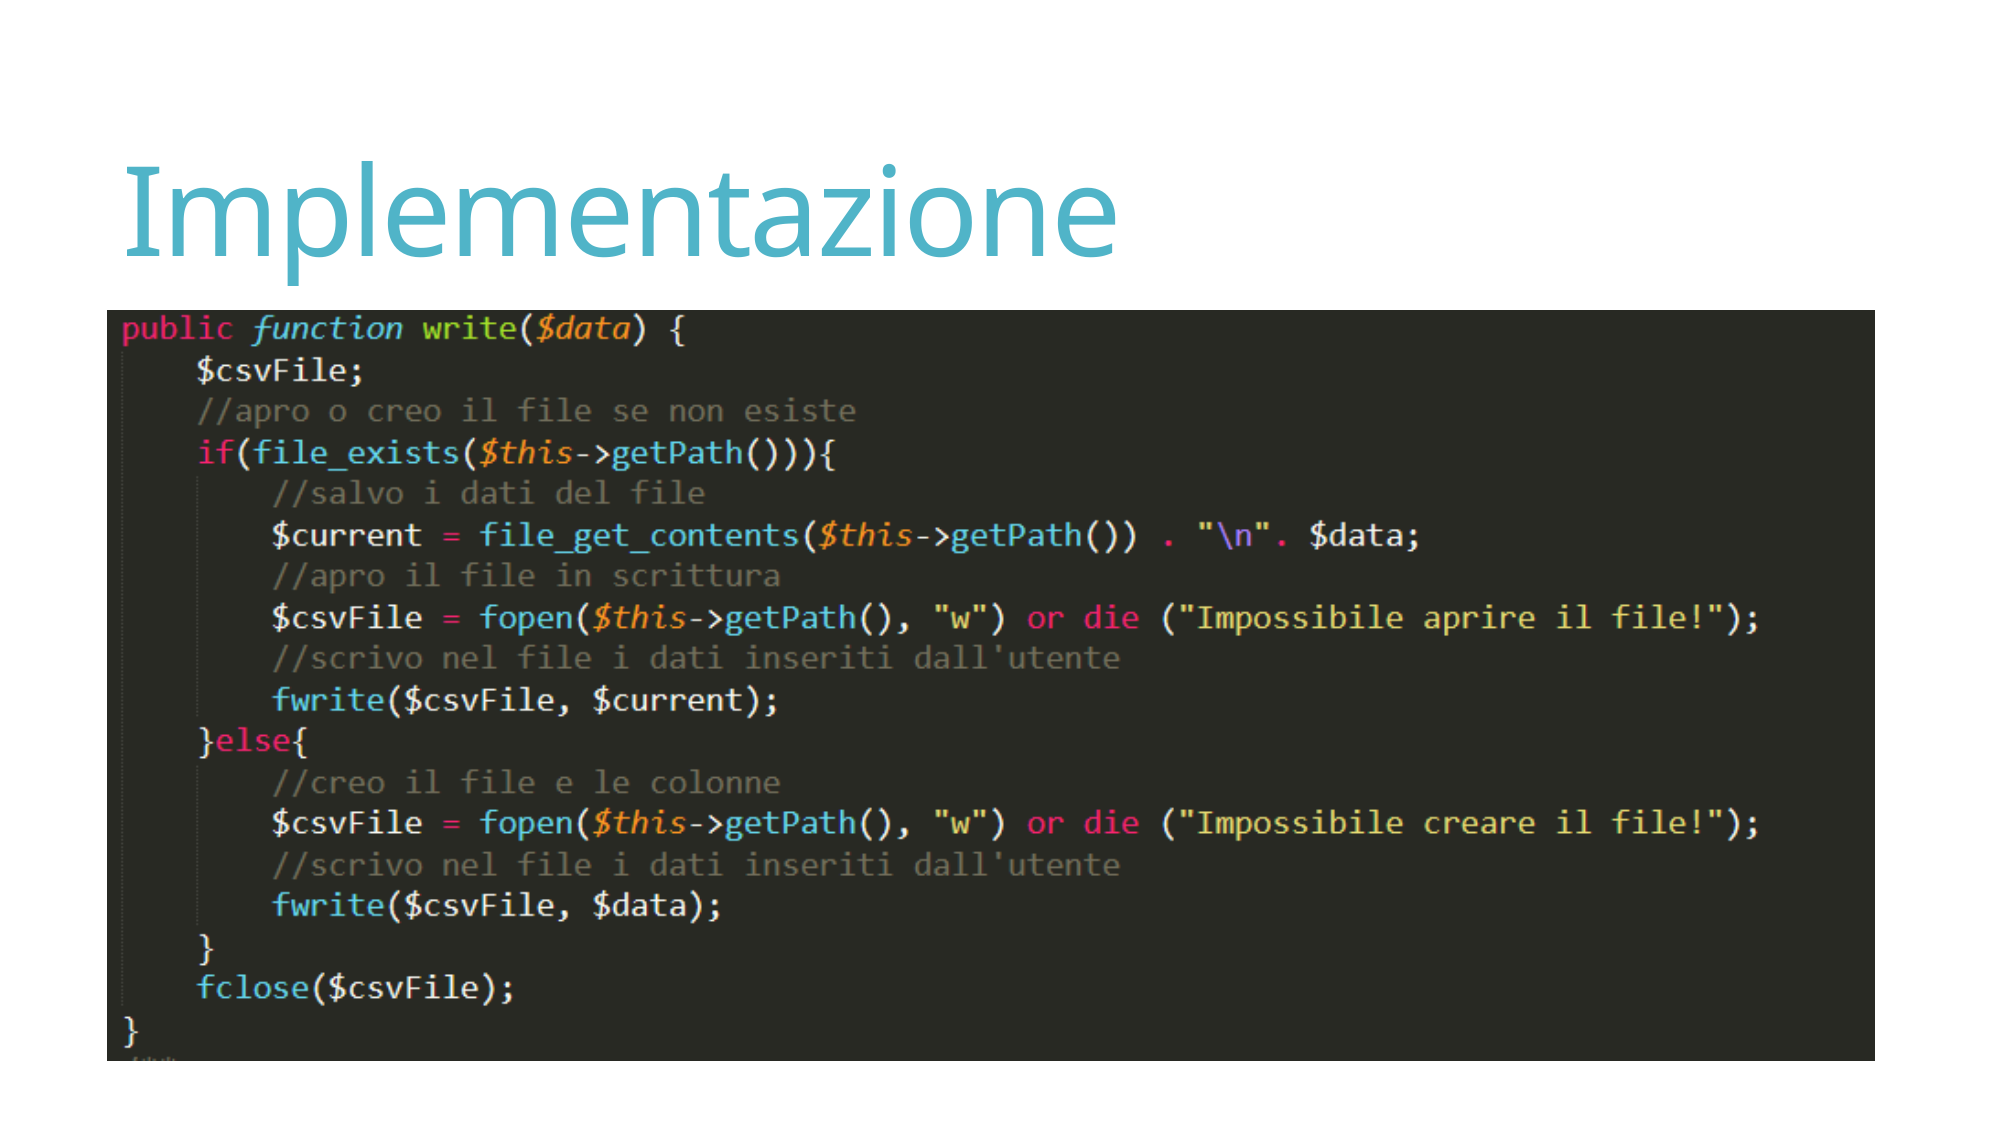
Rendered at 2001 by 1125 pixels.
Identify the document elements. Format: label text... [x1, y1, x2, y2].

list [107, 310, 1876, 1061]
title Implementazione [107, 81, 1875, 310]
